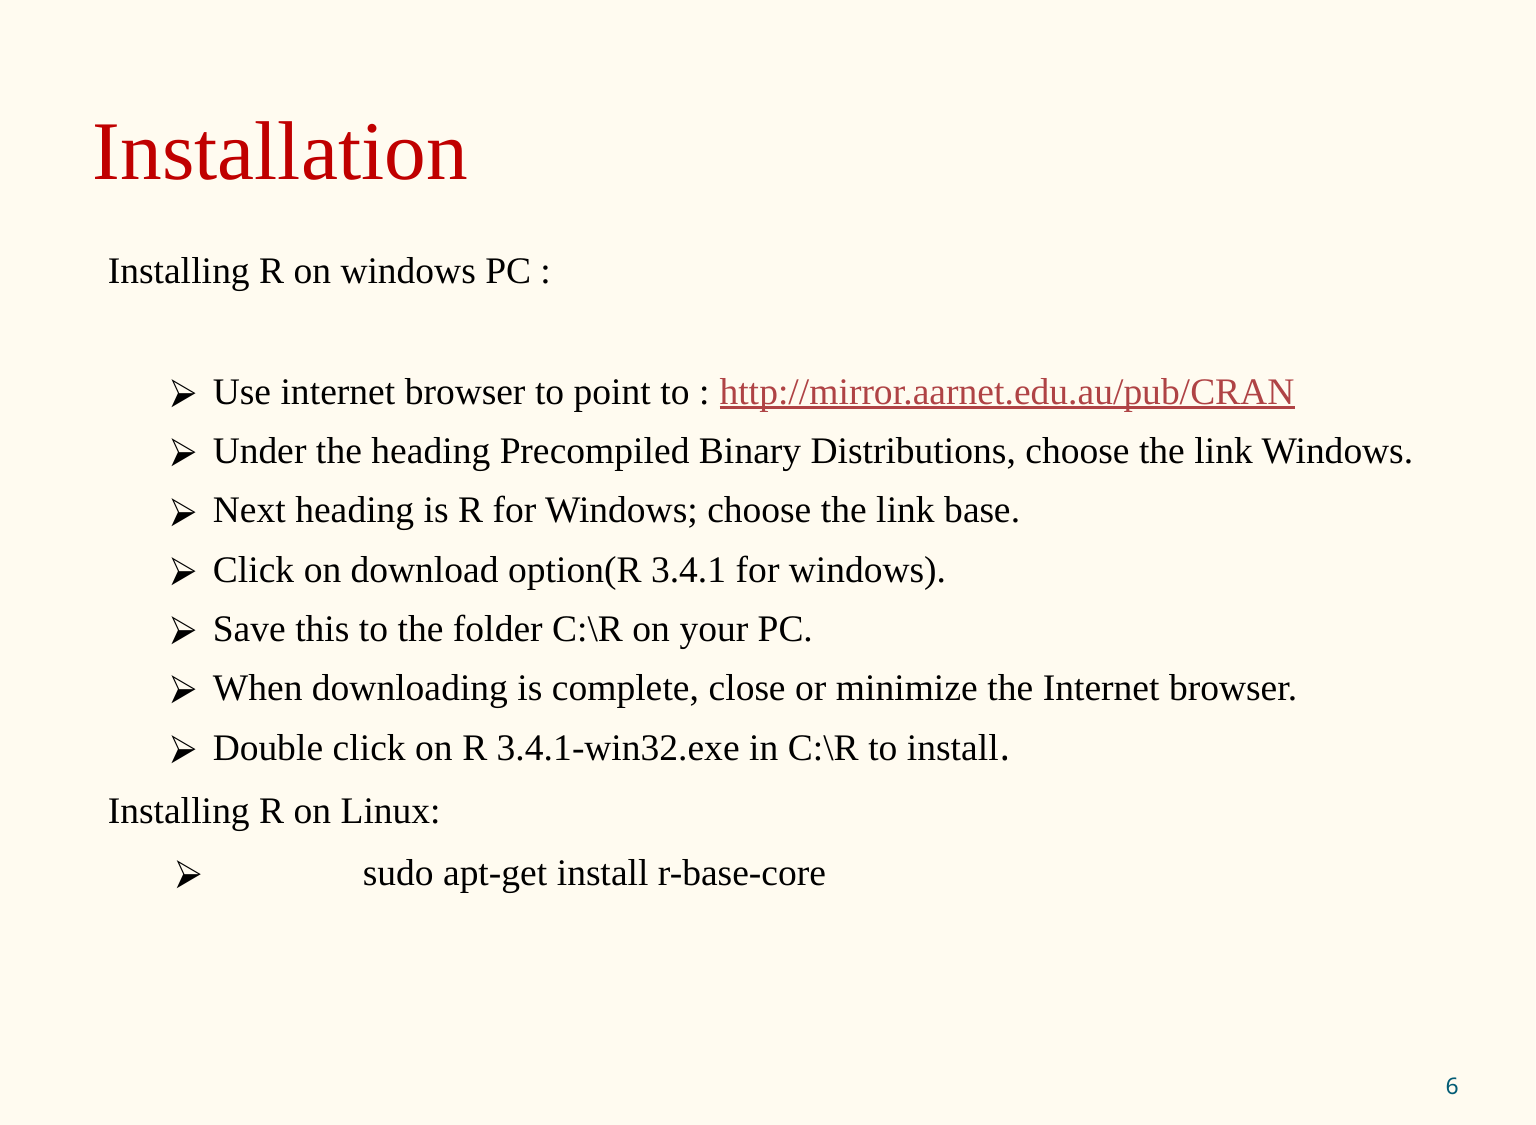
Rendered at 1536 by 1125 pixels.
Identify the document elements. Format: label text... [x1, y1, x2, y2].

slide_number ‹#› [1330, 1042, 1459, 1103]
list Installing R on windows PC : Use internet browser to point to : http://mirror.aarnet.edu.au/pub/CRAN Under the heading Precompiled Binary Distributions, choose the link Windows. Next heading is R for Windows; choose the link base. Click on download option(R 3.4.1 for windows). Save this to the folder C:\R on your PC. When downloading is complete, close or minimize the Internet browser. Double click on R 3.4.1-win32.exe in C:\R to install. Installing R on Linux: sudo apt-get install r-base-core [92, 231, 1443, 1005]
title Installation [92, 45, 1443, 197]
